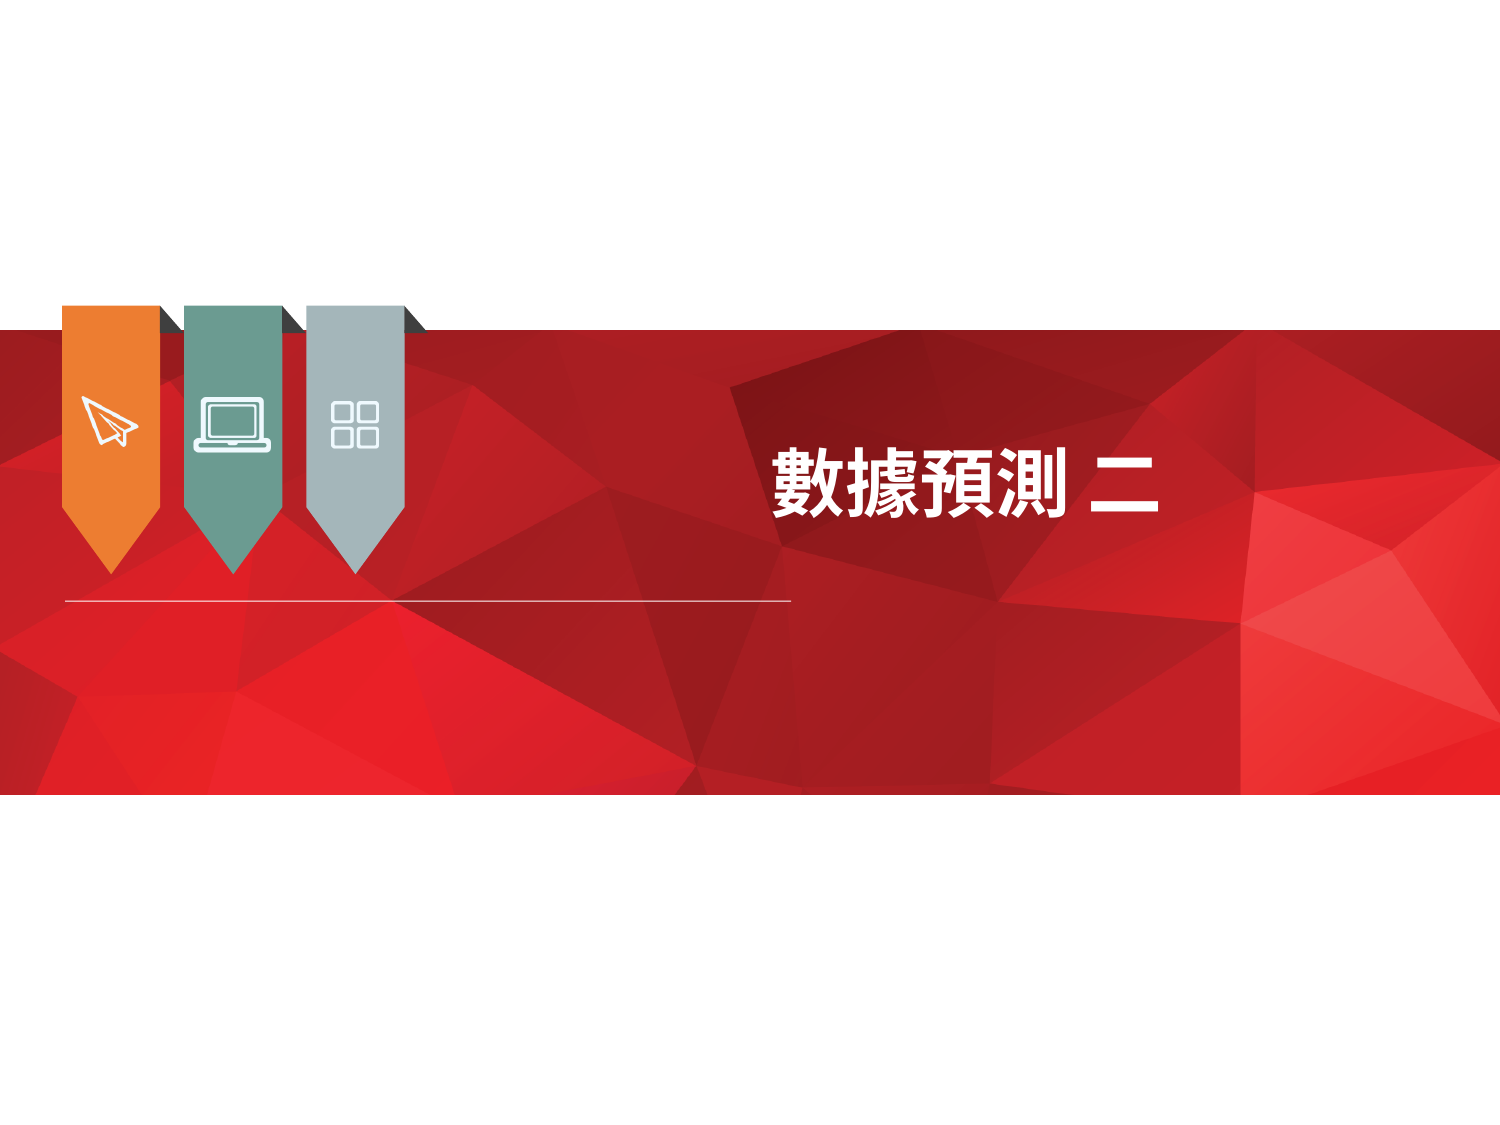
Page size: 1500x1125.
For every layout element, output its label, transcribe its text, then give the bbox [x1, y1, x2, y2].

text_box [0, 330, 1500, 795]
text_box 數據預測 二 [527, 428, 1406, 534]
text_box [62, 305, 429, 575]
